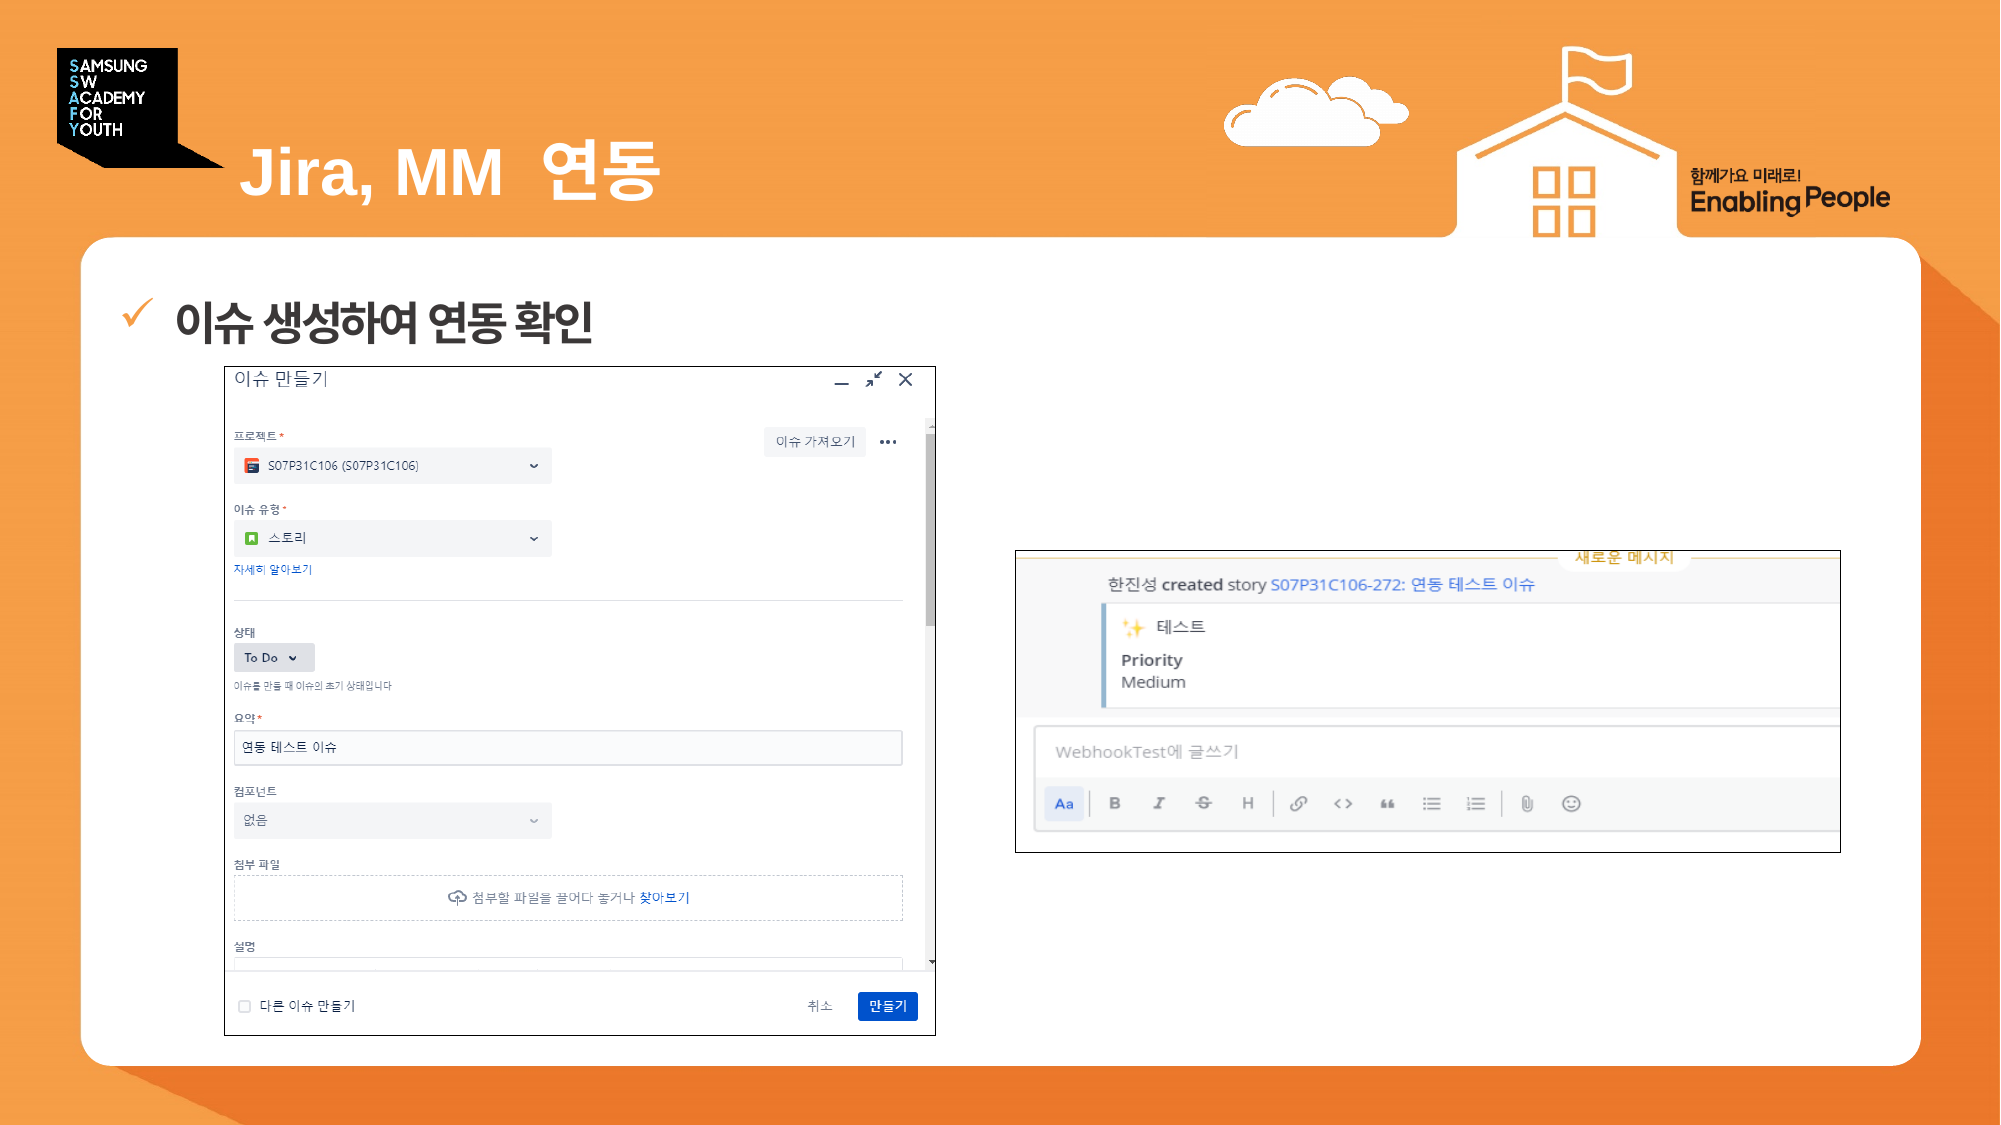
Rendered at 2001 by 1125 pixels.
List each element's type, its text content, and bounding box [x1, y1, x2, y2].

title Jira, MM 연동 [224, 130, 1296, 215]
picture [0, 0, 2000, 1125]
text_box 이슈 생성하여 연동 확인 [118, 267, 1296, 350]
